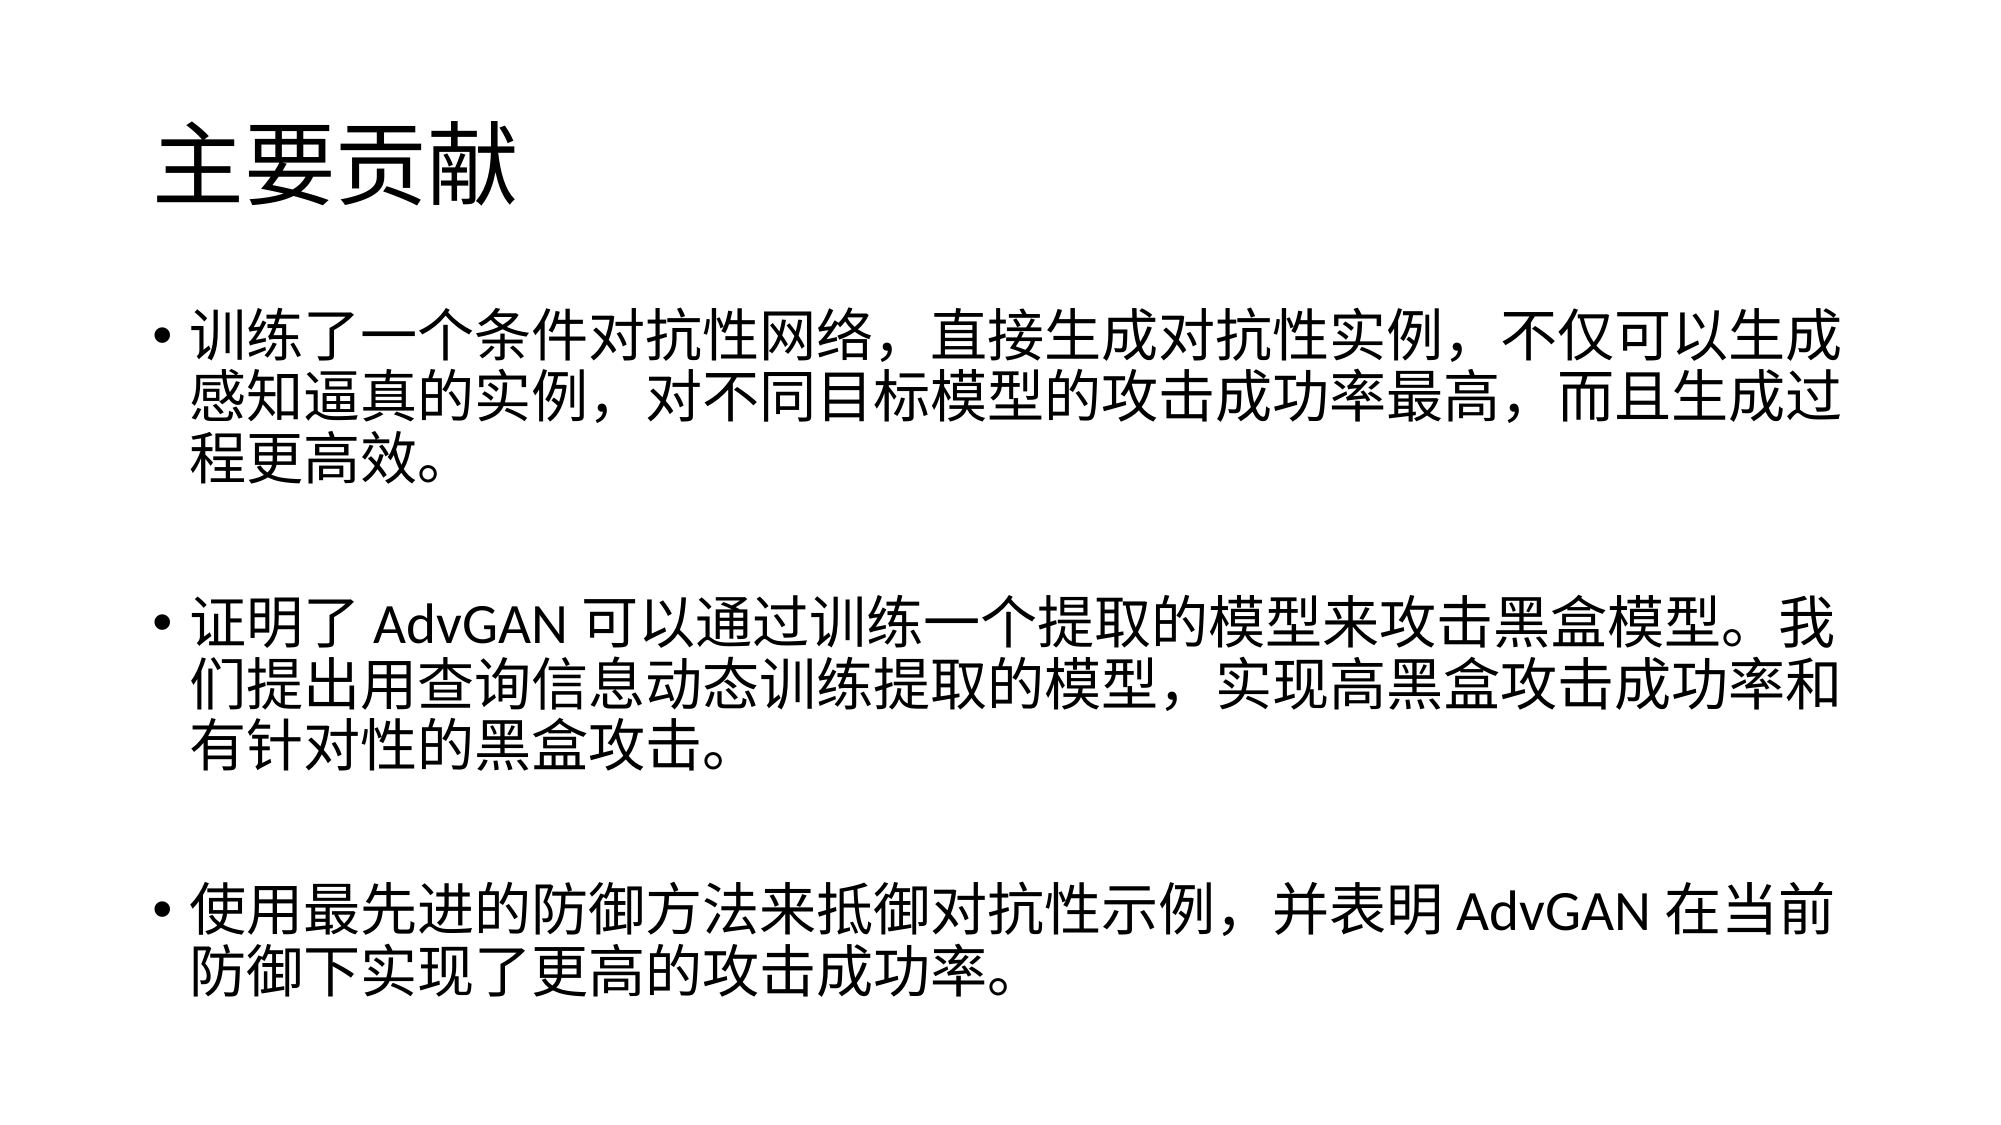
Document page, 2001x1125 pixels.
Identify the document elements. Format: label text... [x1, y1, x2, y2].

title 主要贡献 [137, 59, 1863, 278]
list 训练了一个条件对抗性网络，直接生成对抗性实例，不仅可以生成感知逼真的实例，对不同目标模型的攻击成功率最高，而且生成过程更高效。 证明了AdvGAN可以通过训练一个提取的模型来攻击黑盒模型。我们提出用查询信息动态训练提取的模型，实现高黑盒攻击成功率和有针对性的黑盒攻击。 使用最先进的防御方法来抵御对抗性示例，并表明AdvGAN在当前防御下实现了更高的攻击成功率。 [137, 299, 1863, 1014]
